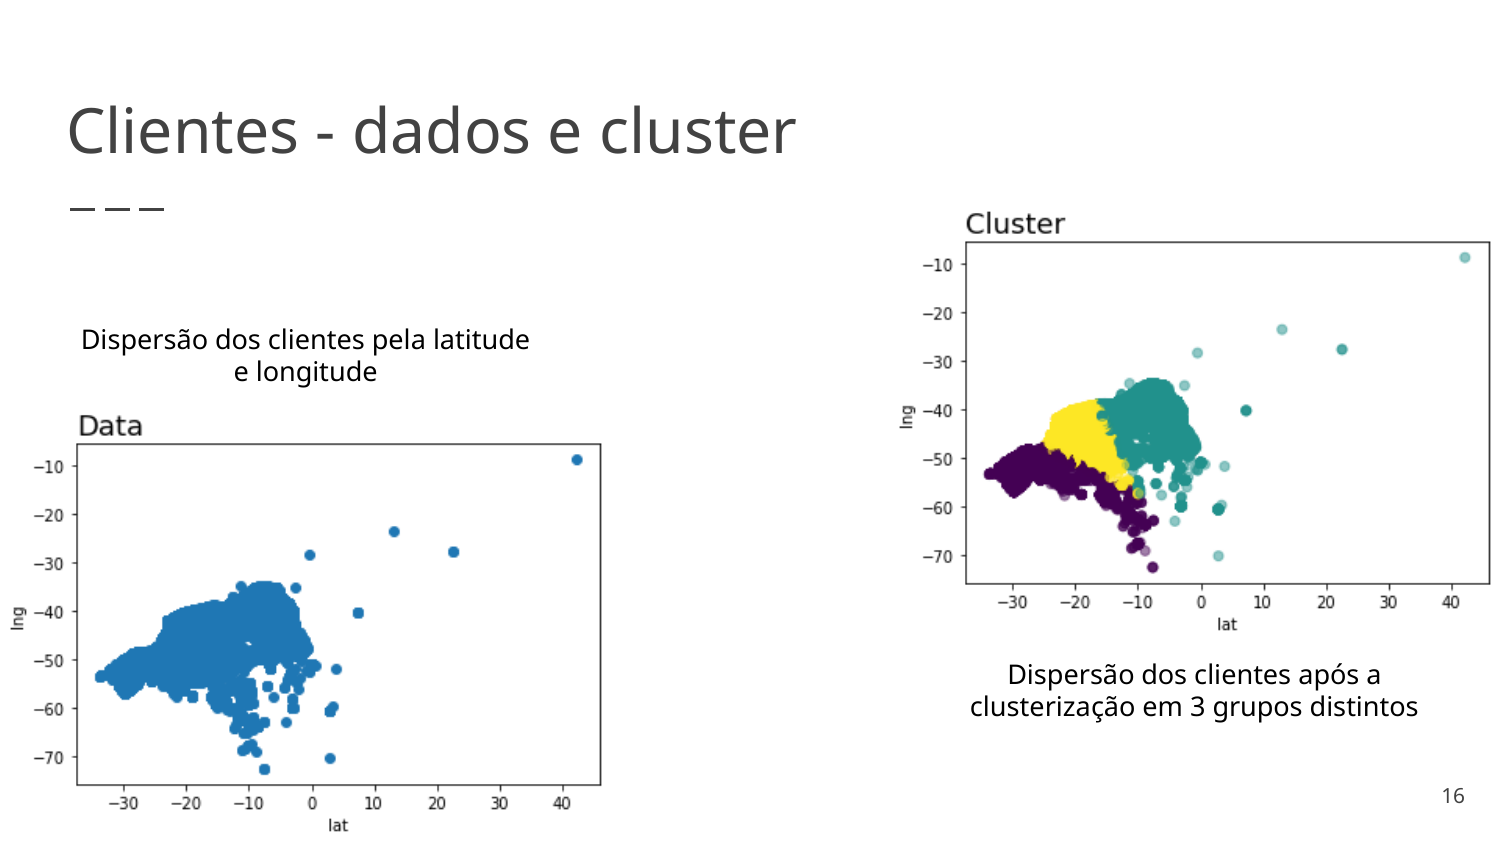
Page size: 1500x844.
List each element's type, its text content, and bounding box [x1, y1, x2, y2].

slide_number ‹#› [1389, 764, 1480, 830]
text_box Dispersão dos clientes após a clusterização em 3 grupos distintos [947, 651, 1442, 738]
picture [0, 402, 612, 844]
text_box Dispersão dos clientes pela latitude e longitude [58, 307, 553, 401]
title Clientes - dados e cluster [51, 61, 1449, 182]
picture [888, 201, 1500, 643]
